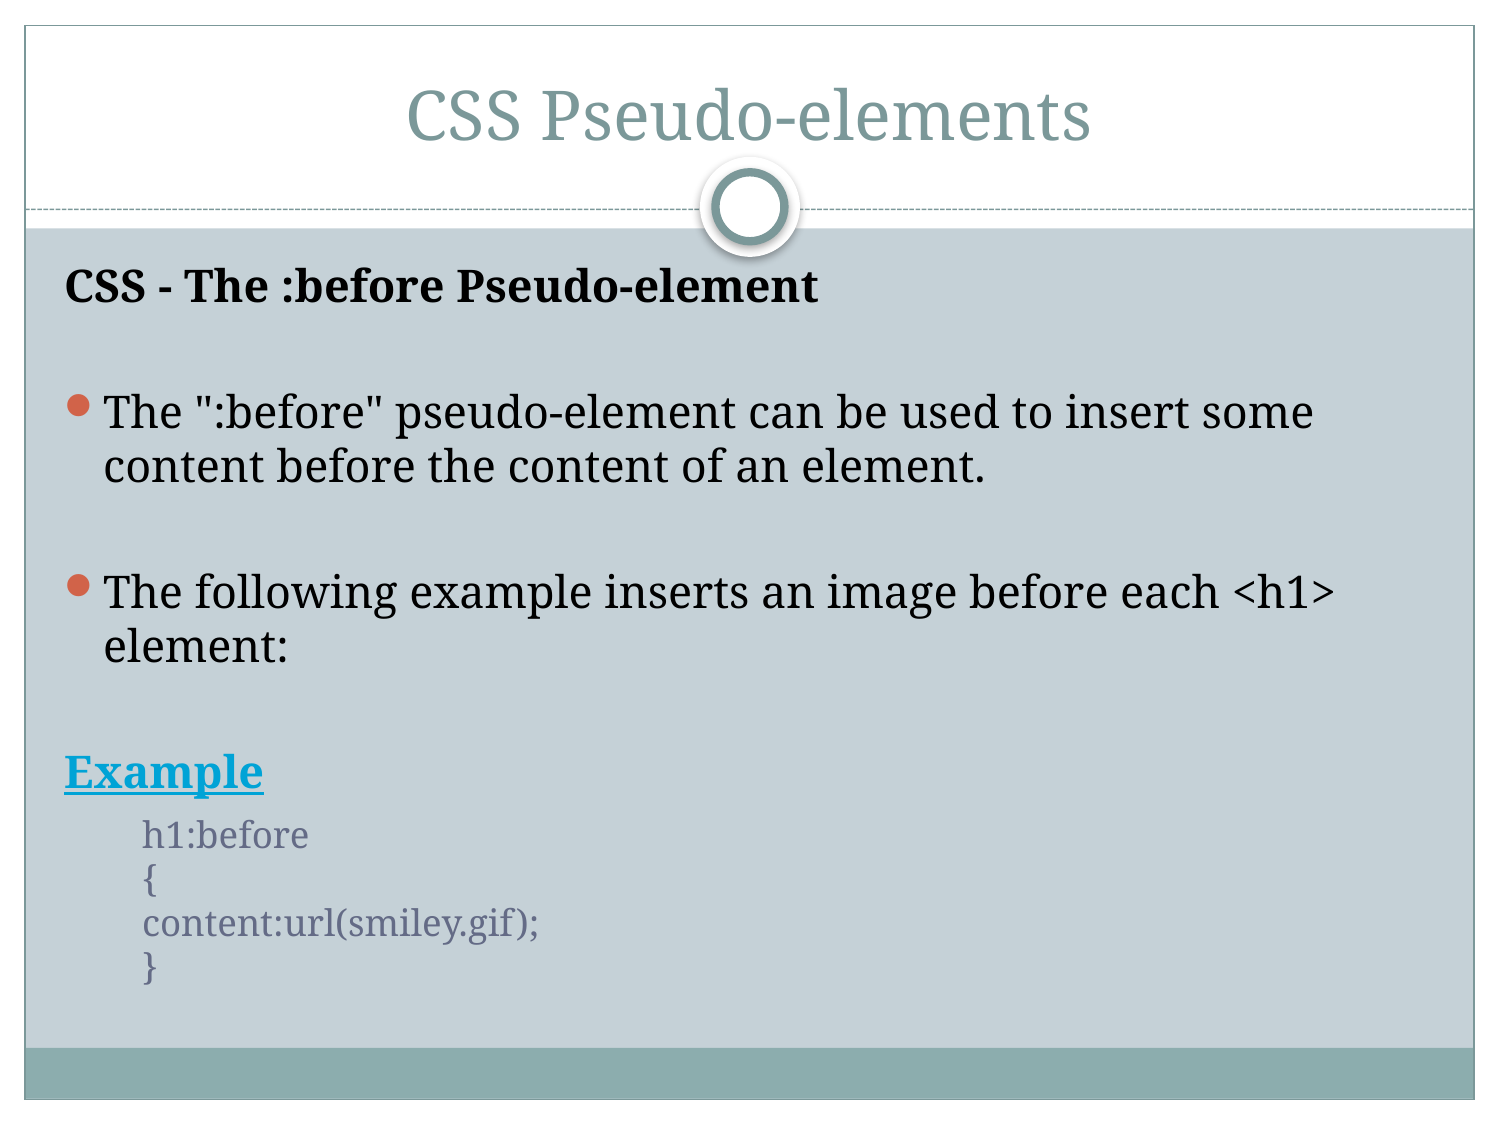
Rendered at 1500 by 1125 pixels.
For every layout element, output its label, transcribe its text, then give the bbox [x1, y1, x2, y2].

list CSS - The :before Pseudo-element The ":before" pseudo-element can be used to insert some content before the content of an element. The following example inserts an image before each <h1> element: Example h1:before { content:url(smiley.gif); } [49, 250, 1445, 1001]
title CSS Pseudo-elements [49, 37, 1450, 162]
